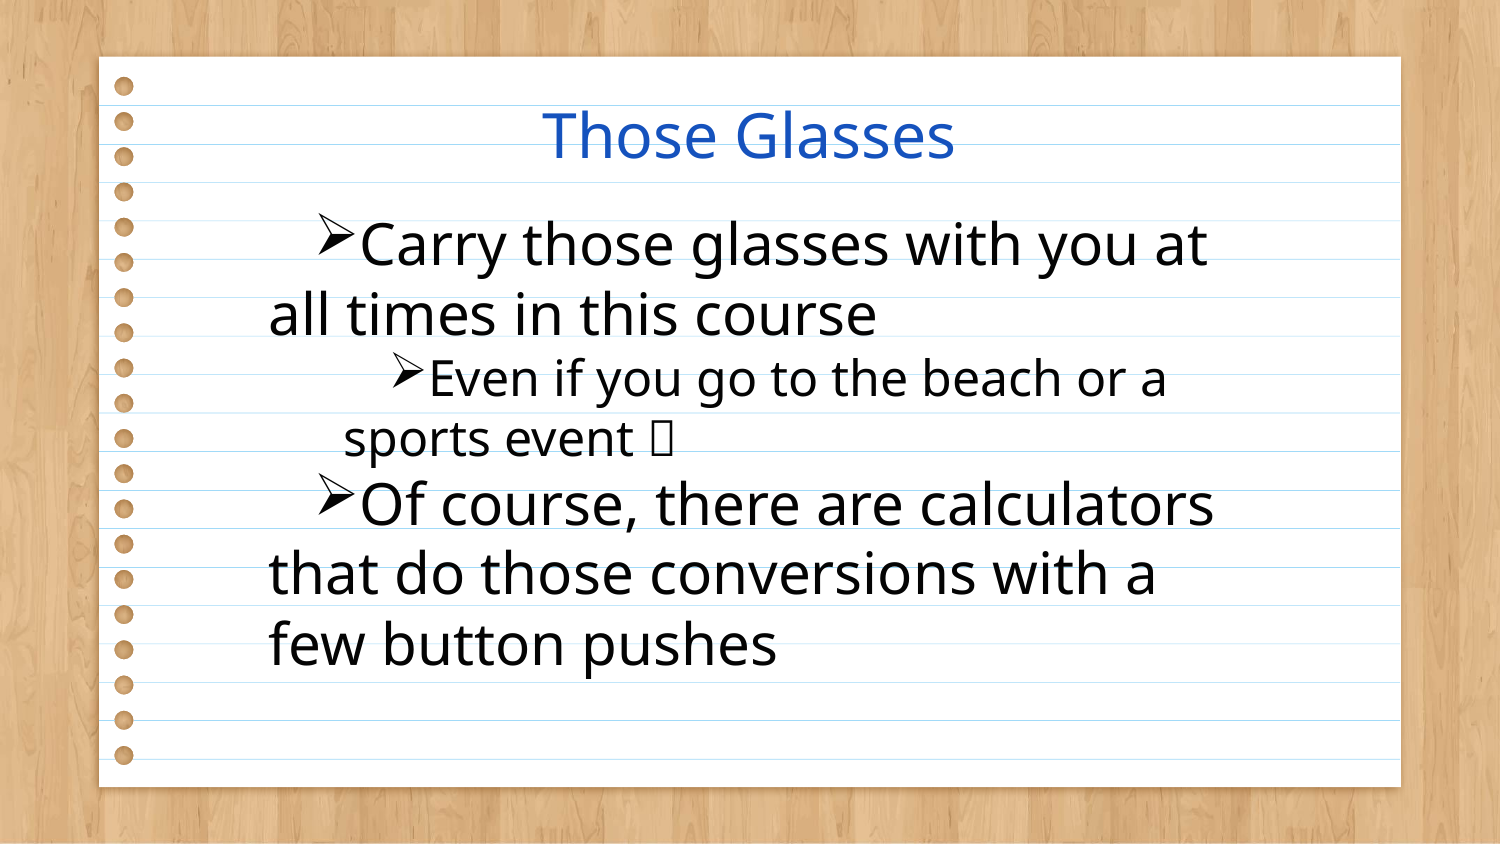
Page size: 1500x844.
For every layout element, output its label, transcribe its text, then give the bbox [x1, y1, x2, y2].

picture [0, 0, 1500, 844]
title Those Glasses [146, 81, 1354, 186]
subtitle Carry those glasses with you at all times in this course Even if you go to the beach or a sports event  Of course, there are calculators that do those conversions with a few button pushes [215, 191, 1285, 733]
